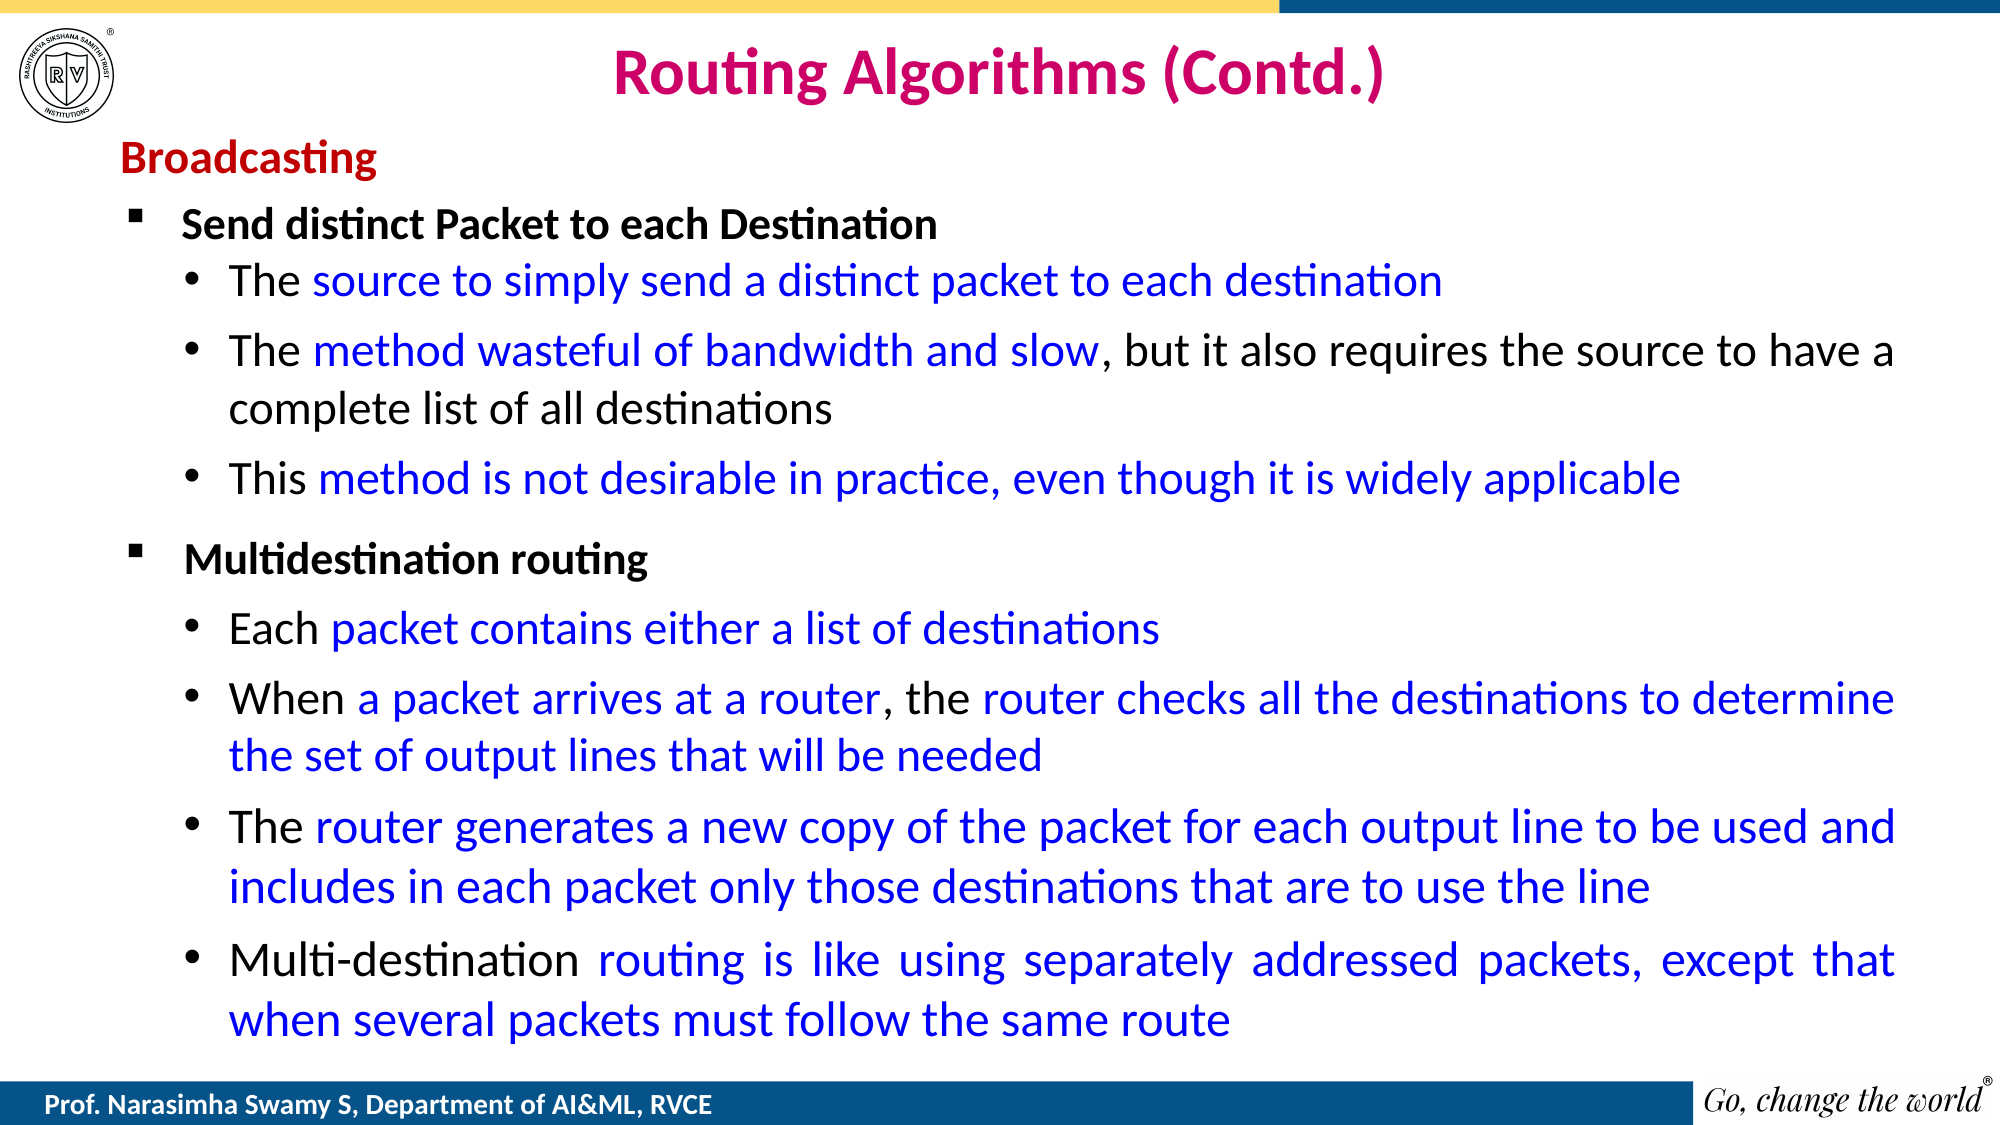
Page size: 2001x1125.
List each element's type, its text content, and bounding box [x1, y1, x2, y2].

picture [19, 28, 113, 123]
picture [1701, 1075, 1994, 1120]
title Routing Algorithms (Contd.) [113, 21, 1887, 118]
text_box Broadcasting [105, 118, 1895, 191]
text_box Send distinct Packet to each Destination The source to simply send a distinct packet to each destination The method wasteful of bandwidth and slow, but it also requires the source to have a complete list of all destinations This method is not desirable in practice, even though it is widely applicable Multidestination routing Each packet contains either a list of destinations When a packet arrives at a router, the router checks all the destinations to determine the set of output lines that will be needed The router generates a new copy of the packet for each output line to be used and includes in each packet only those destinations that are to use the line Multi-destination routing is like using separately addressed packets, except that when several packets must follow the same route [110, 186, 1912, 1054]
